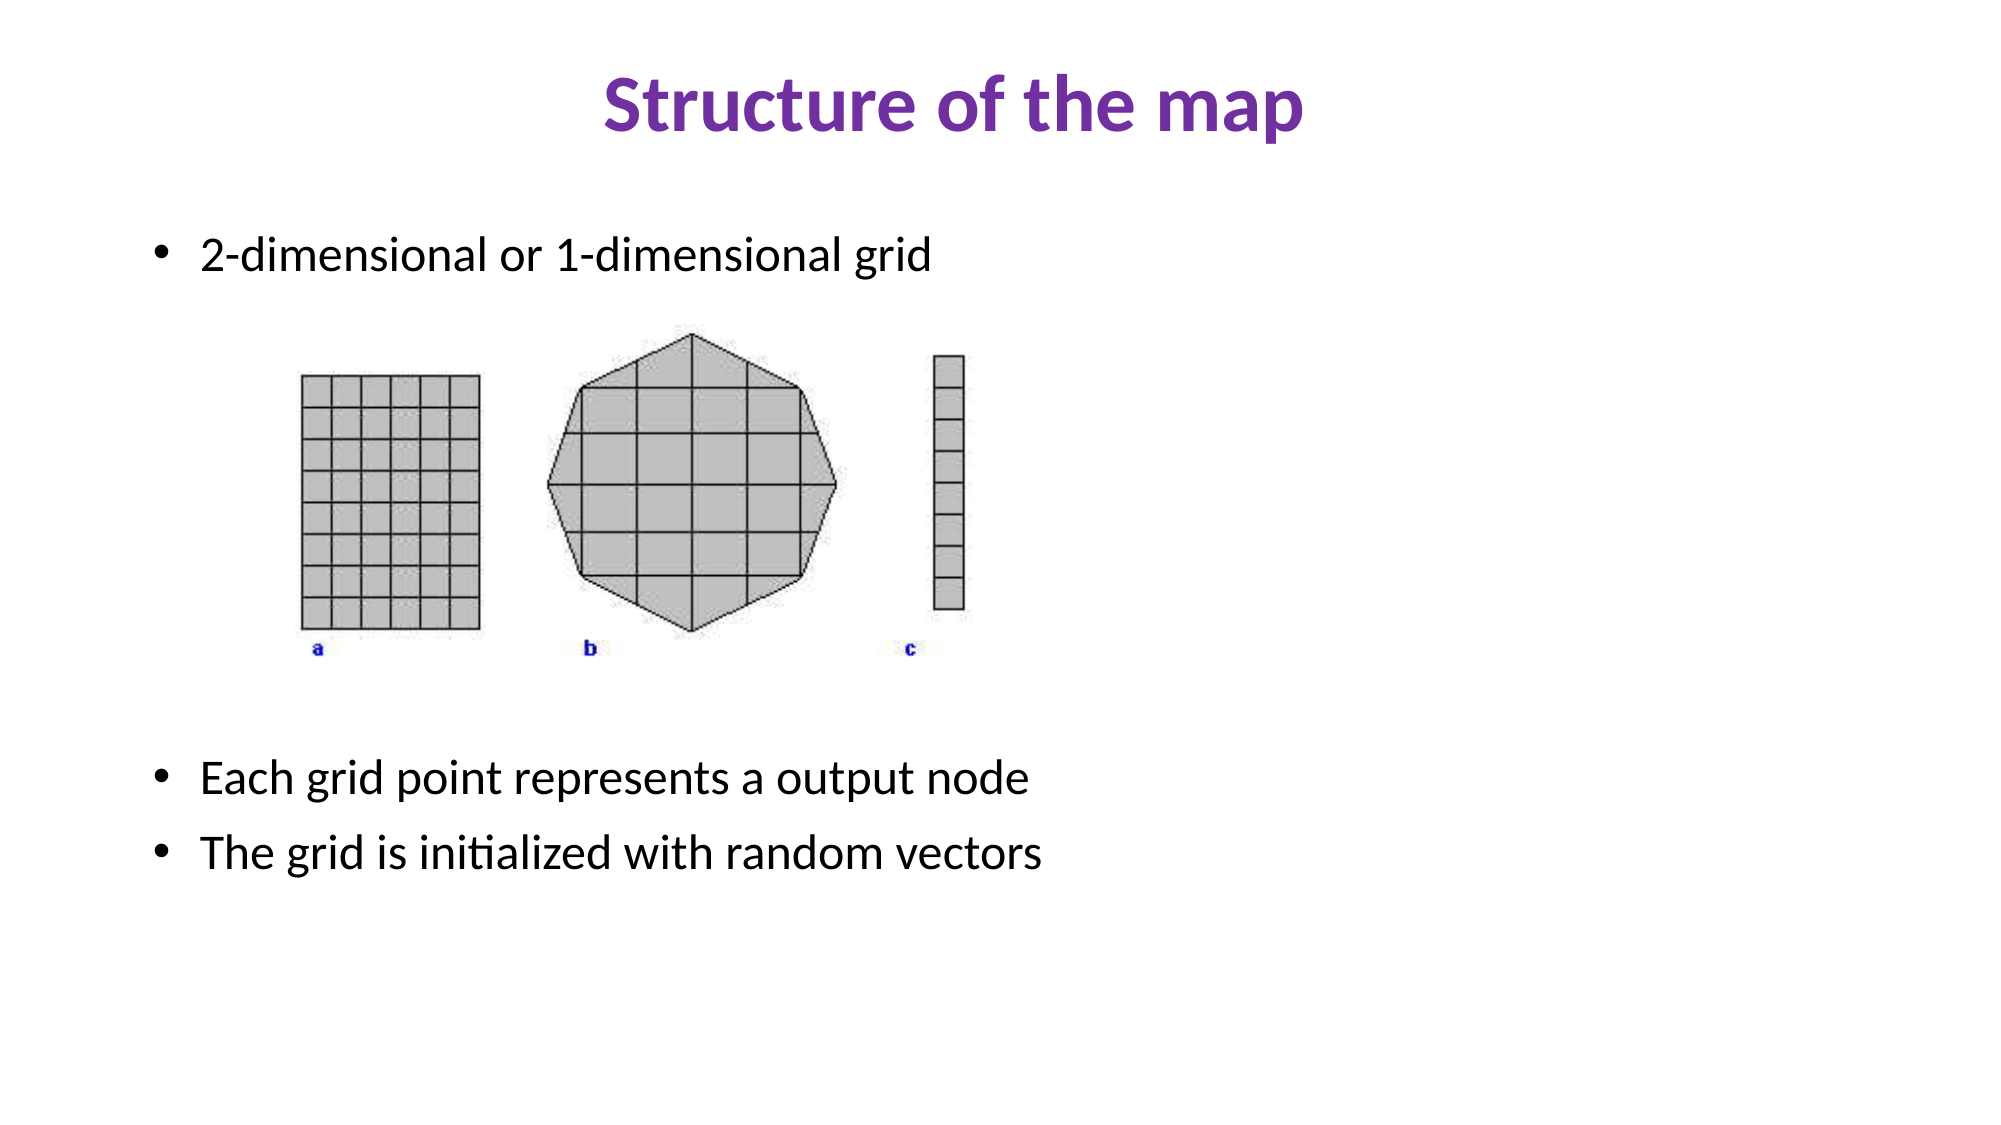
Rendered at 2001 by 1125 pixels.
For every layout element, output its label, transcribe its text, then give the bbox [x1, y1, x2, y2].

list 2-dimensional or 1-dimensional grid Each grid point represents a output node The grid is initialized with random vectors [137, 220, 1861, 1015]
picture [280, 324, 977, 668]
title Structure of the map [137, 52, 1773, 220]
